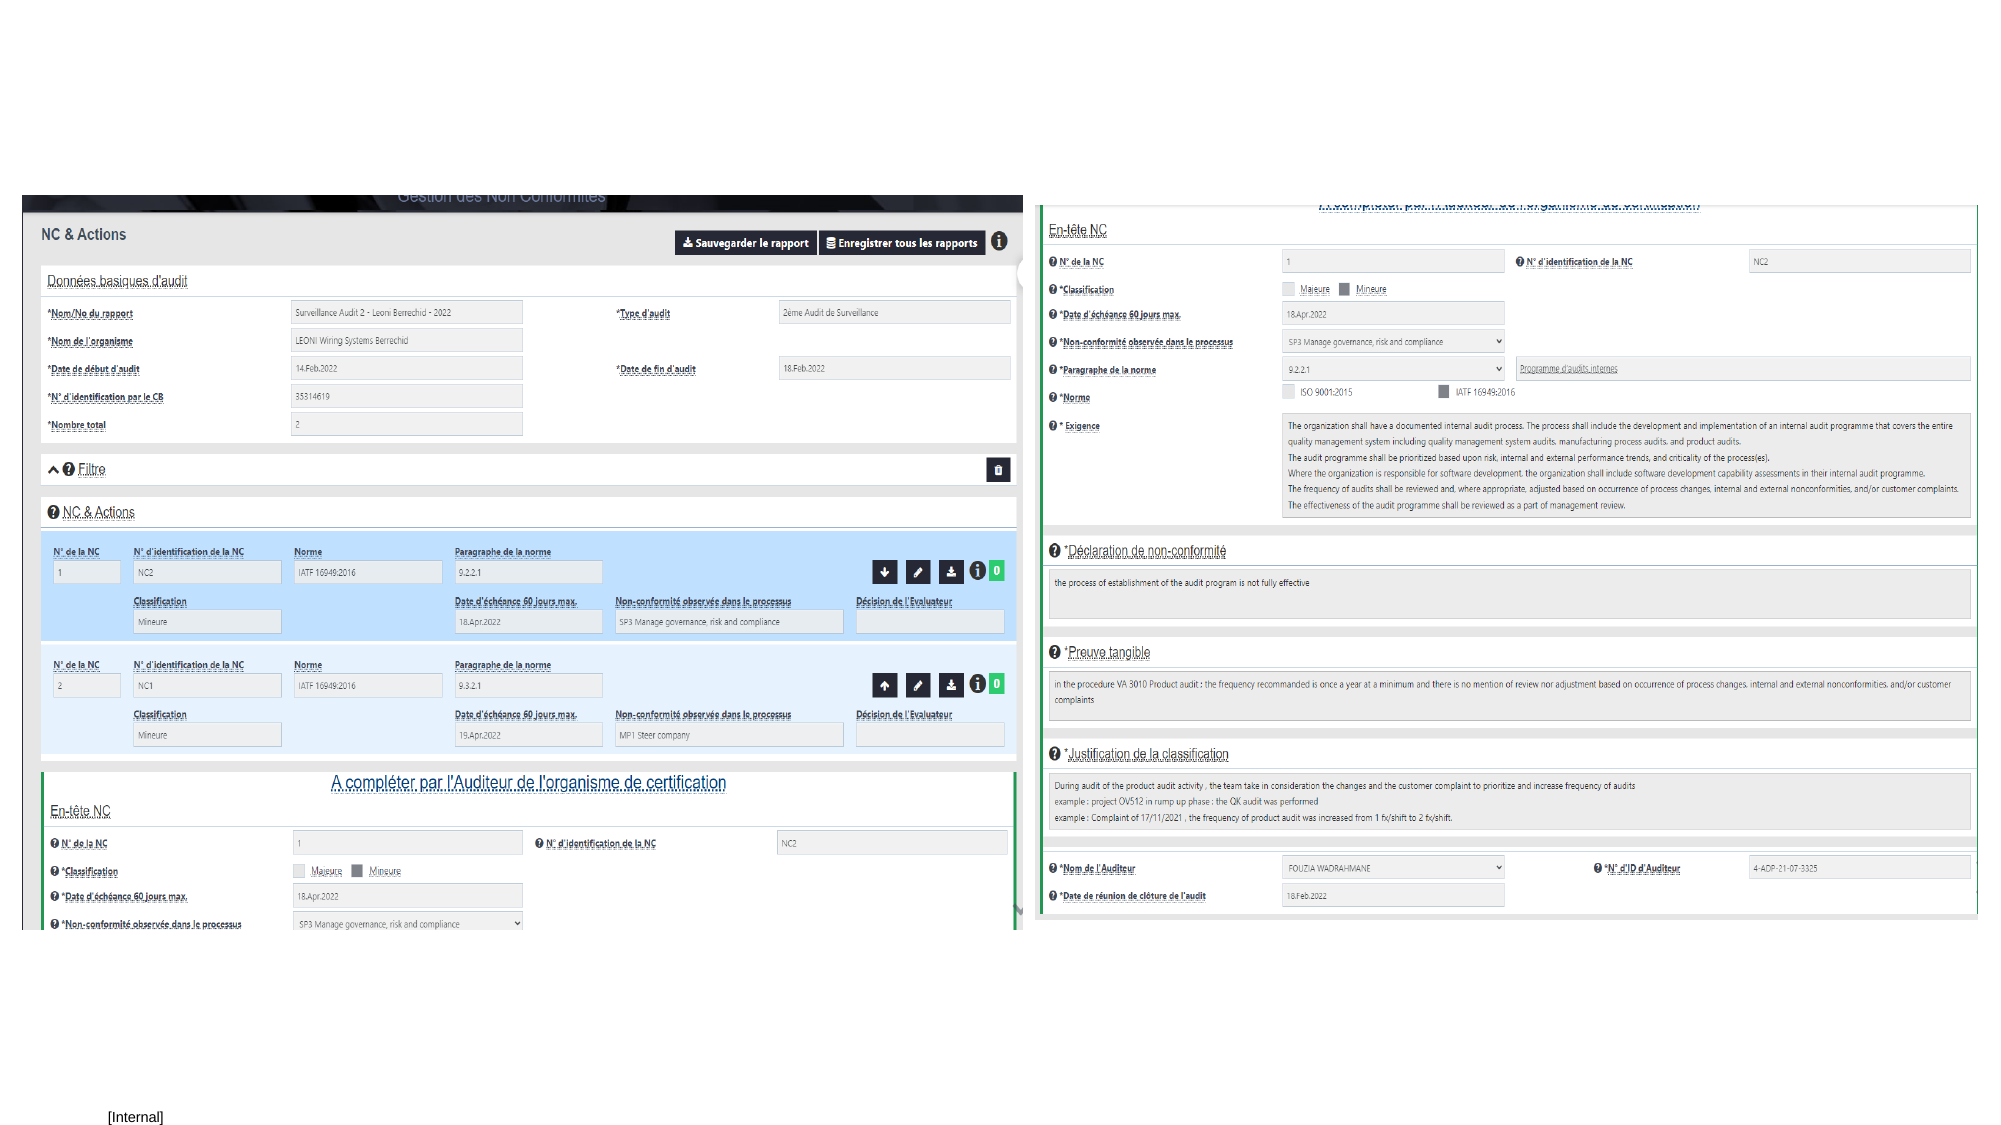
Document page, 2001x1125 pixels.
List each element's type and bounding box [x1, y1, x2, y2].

picture [22, 195, 1023, 930]
list [1035, 205, 1978, 920]
